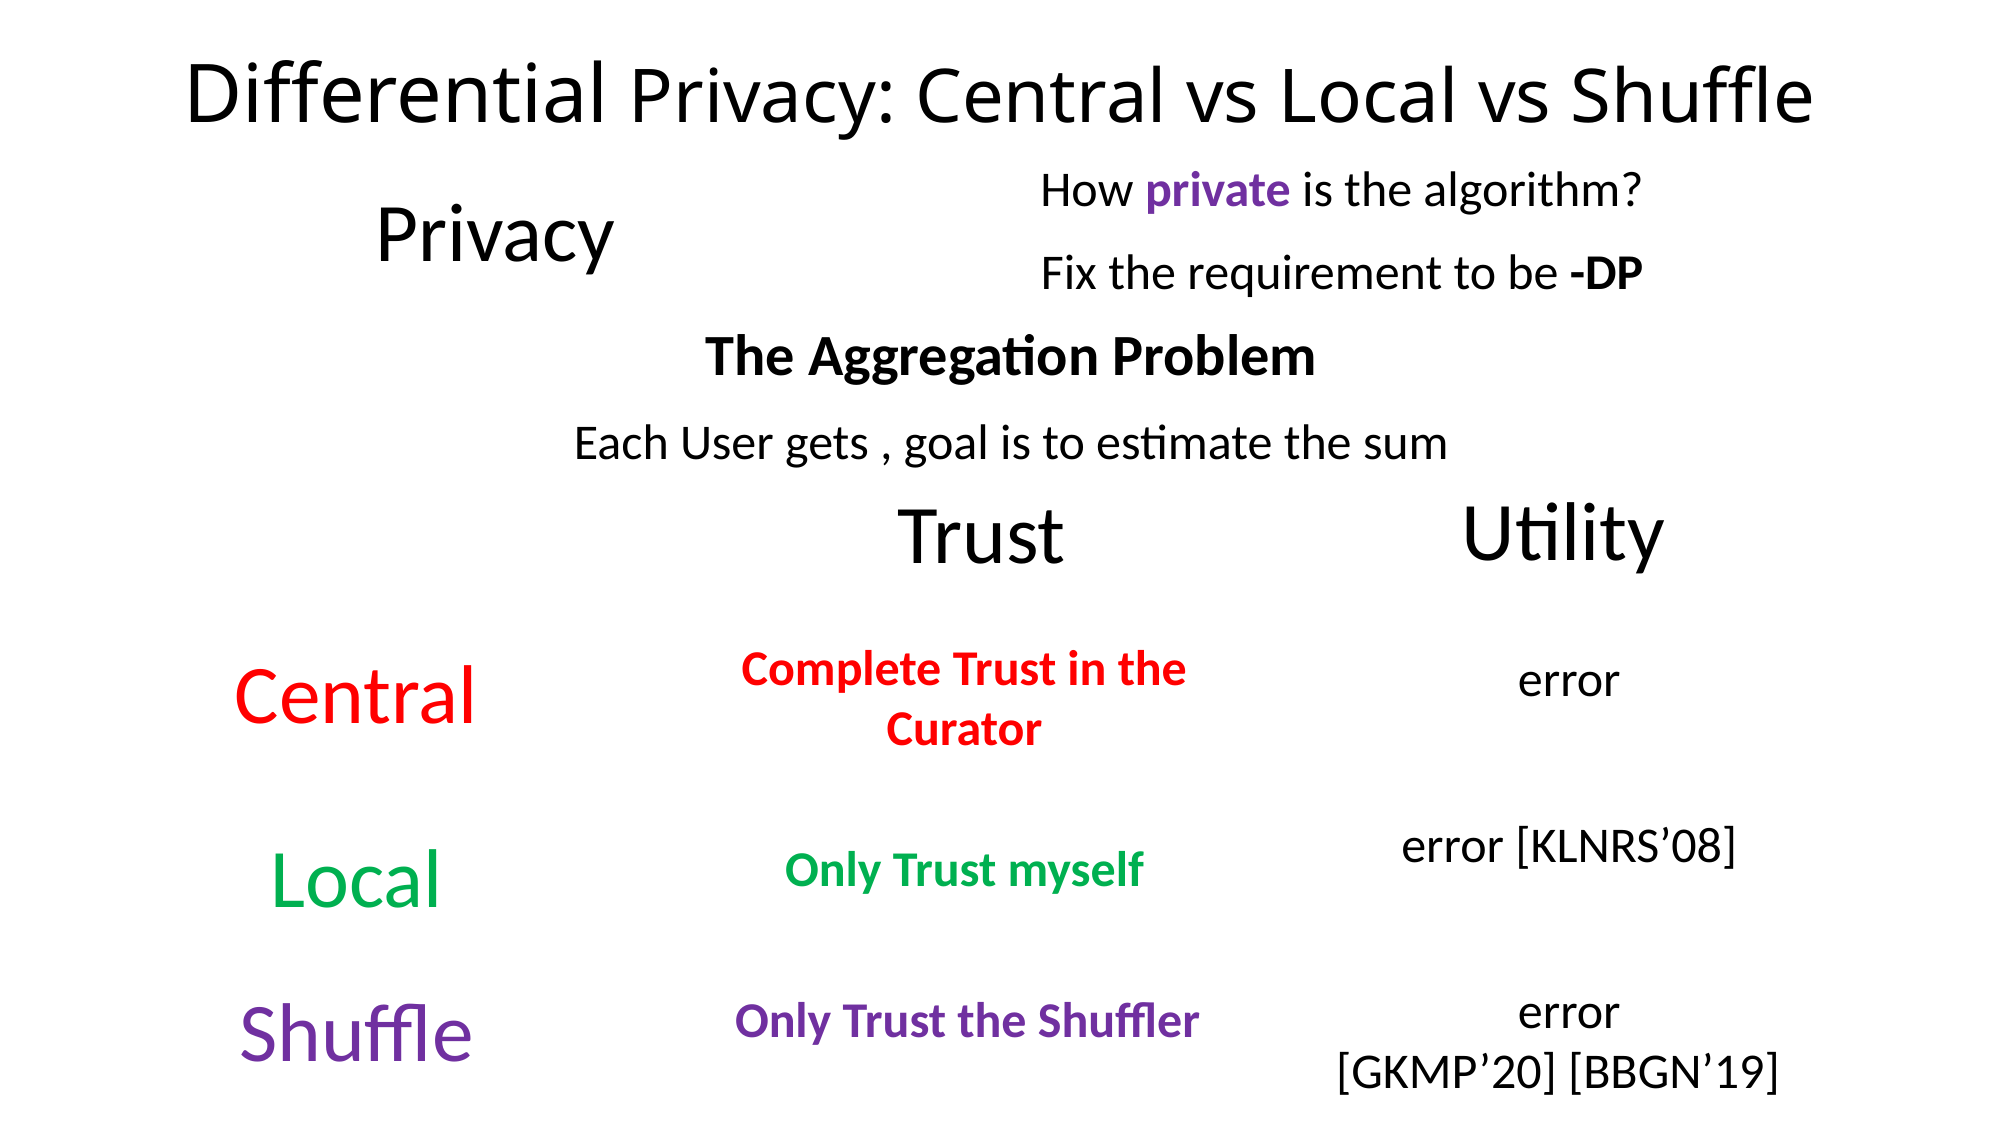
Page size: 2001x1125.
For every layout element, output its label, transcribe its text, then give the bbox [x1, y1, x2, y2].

text_box Only Trust the Shuffler [695, 979, 1240, 1055]
text_box Trust [621, 472, 1343, 588]
title Differential Privacy: Central vs Local vs Shuffle [137, 19, 1863, 173]
text_box Complete Trust in the Curator [692, 628, 1237, 764]
text_box Central [114, 633, 599, 748]
text_box Shuffle [114, 970, 599, 1086]
text_box Only Trust myself [692, 828, 1237, 904]
text_box Local [114, 816, 599, 932]
text_box Utility [1203, 469, 1924, 585]
text_box How private is the algorithm? [940, 148, 1744, 224]
text_box Privacy [135, 170, 856, 286]
